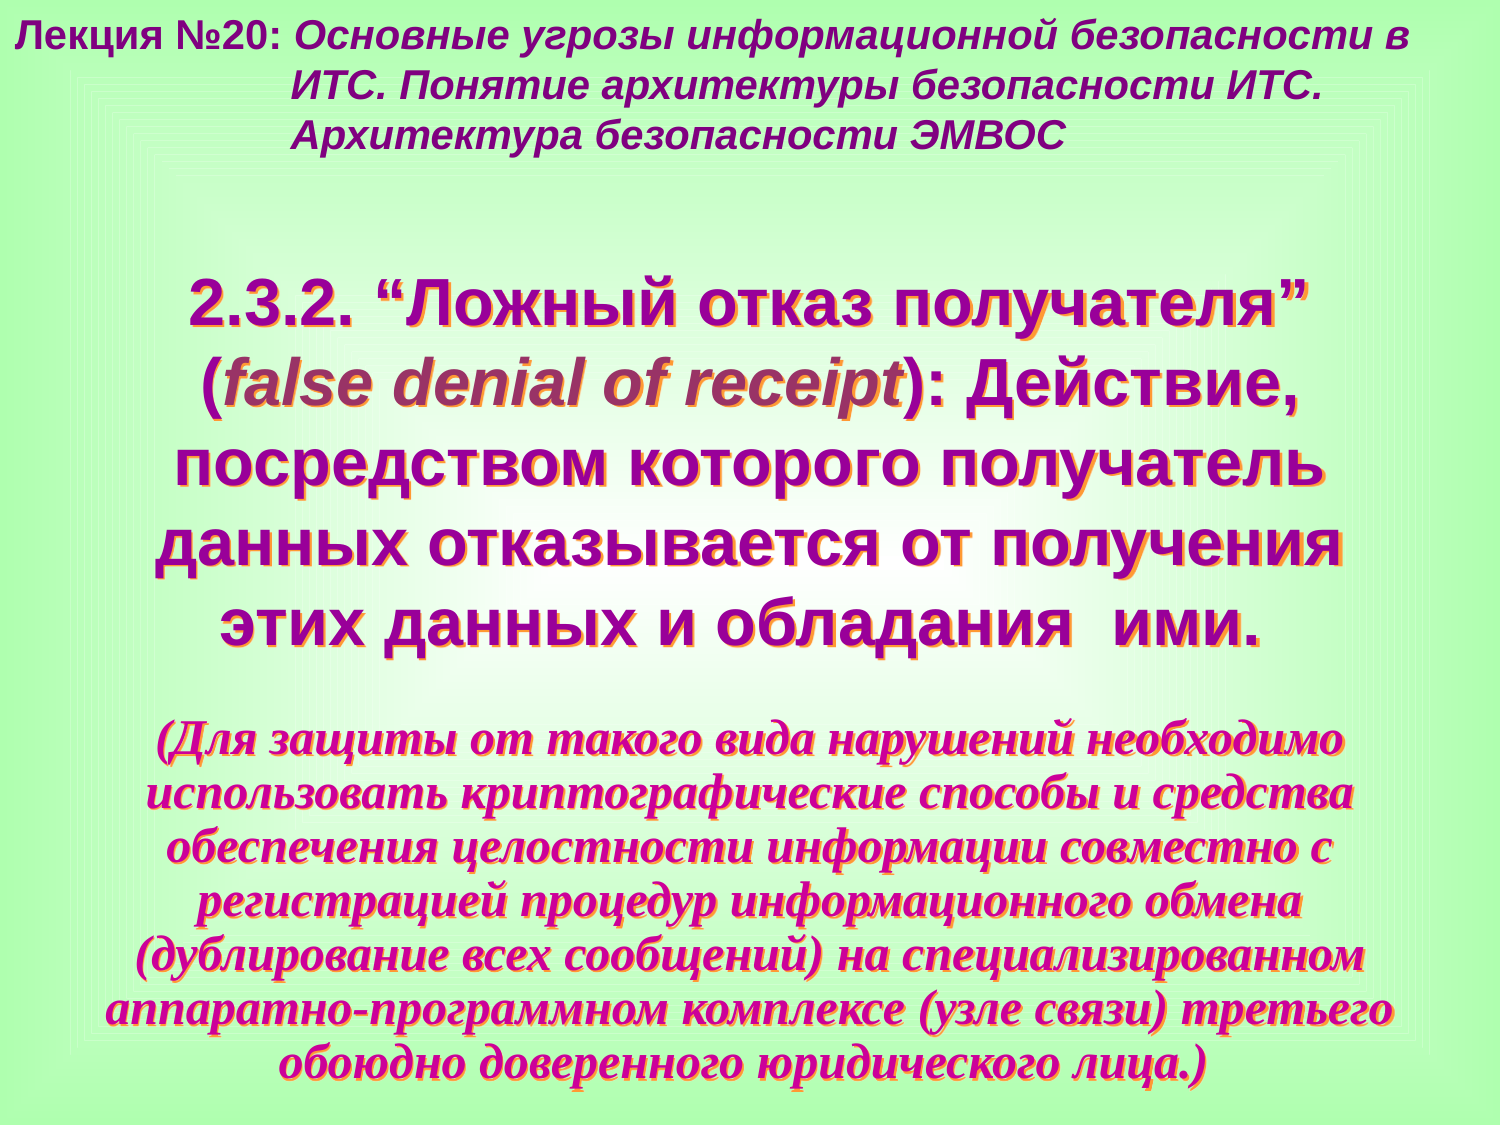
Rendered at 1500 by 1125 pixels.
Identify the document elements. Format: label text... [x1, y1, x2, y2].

text_box Лекция №20: Основные угрозы информационной безопасности в ИТС. Понятие архитектуры безопасности ИТС. Архитектура безопасности ЭМВОС [0, 0, 1500, 165]
text_box 2.3.2. “Ложный отказ получателя” (false denial of receipt): Действие, посредством которого получатель данных отказывается от получения этих данных и обладания ими. [49, 251, 1451, 666]
text_box (Для защиты от такого вида нарушений необходимо использовать криптографические способы и средства обеспечения целостности информации совместно с регистрацией процедур информационного обмена (дублирование всех сообщений) на специализированном аппаратно-программном комплексе (узле связи) третьего обоюдно доверенного юридического лица.) [79, 711, 1420, 1090]
